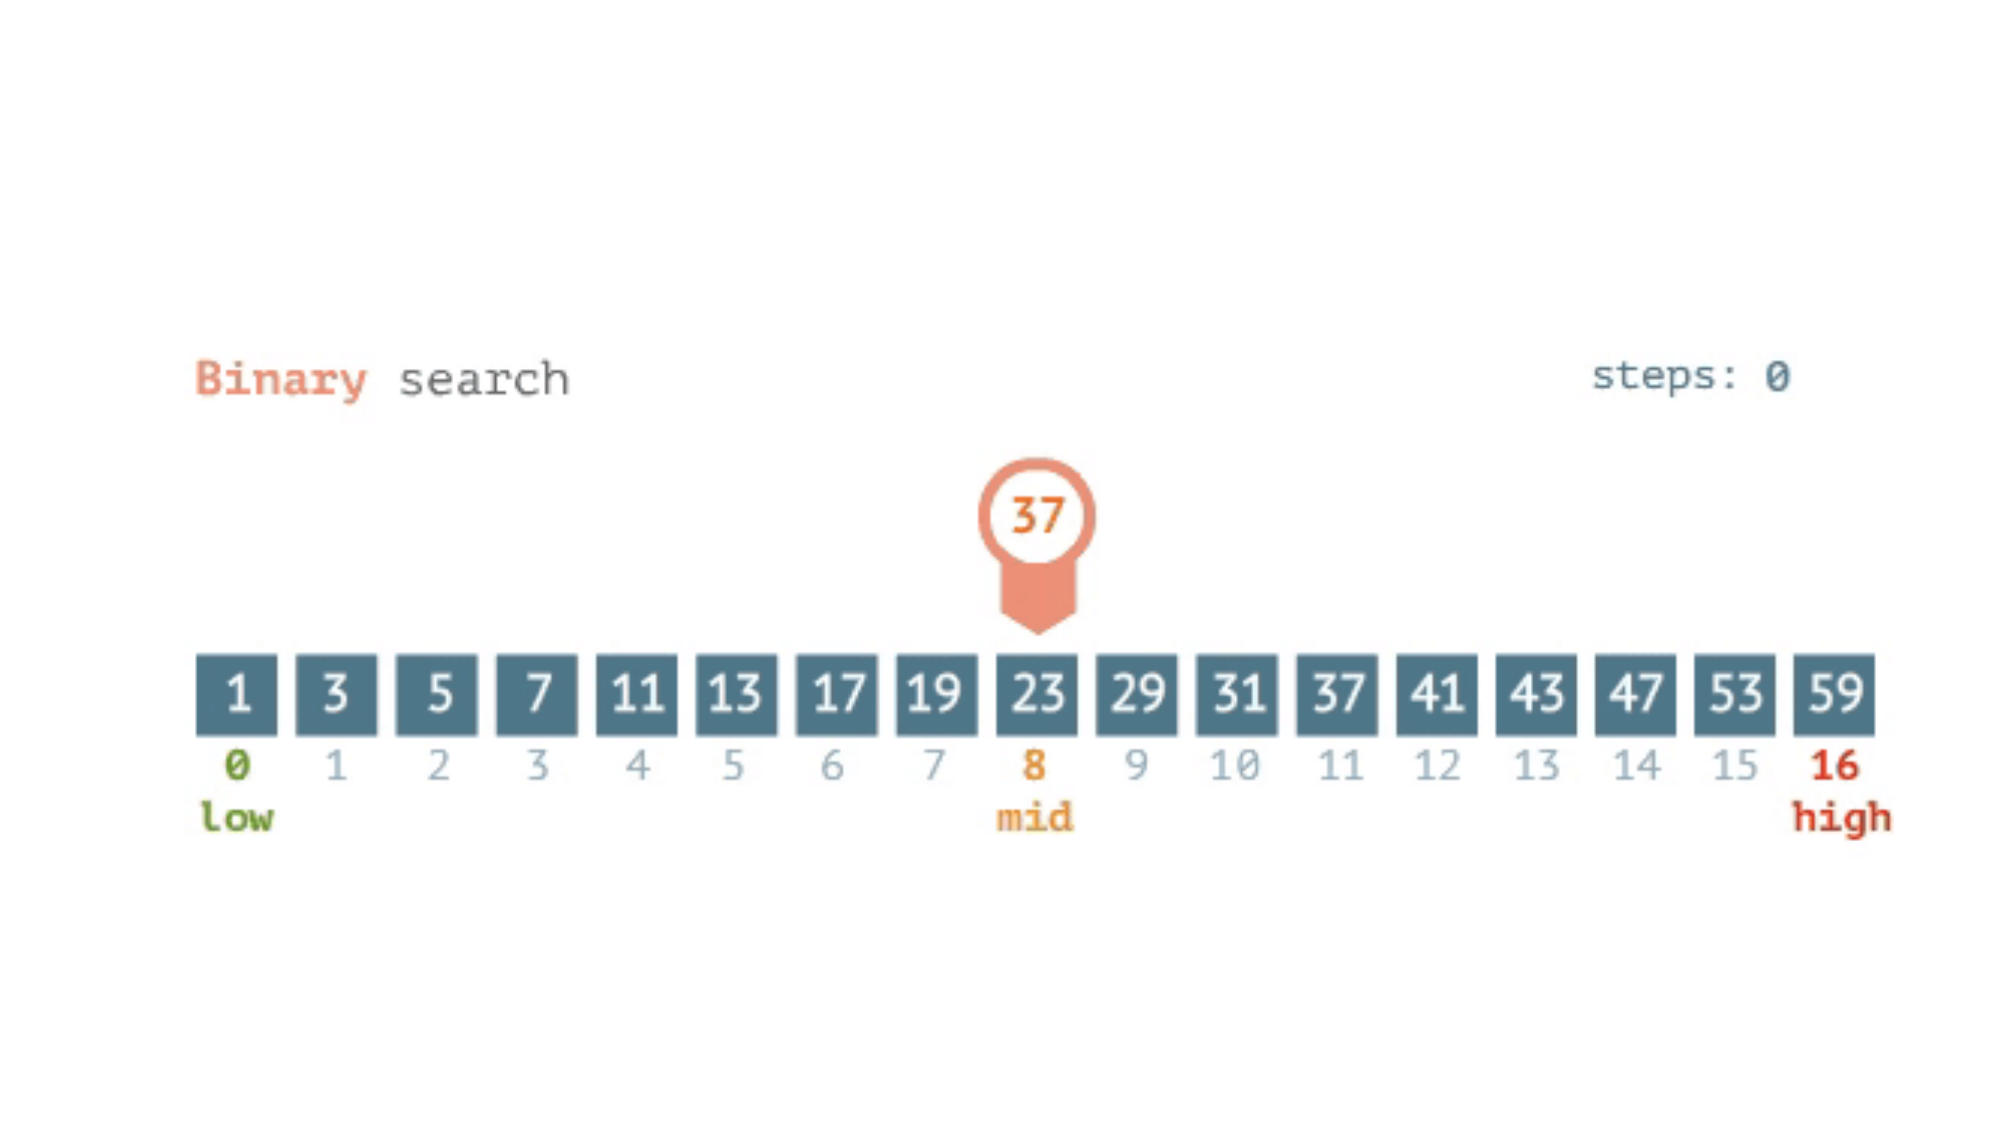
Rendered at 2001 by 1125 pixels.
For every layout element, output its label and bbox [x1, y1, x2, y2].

list [137, 329, 1930, 877]
